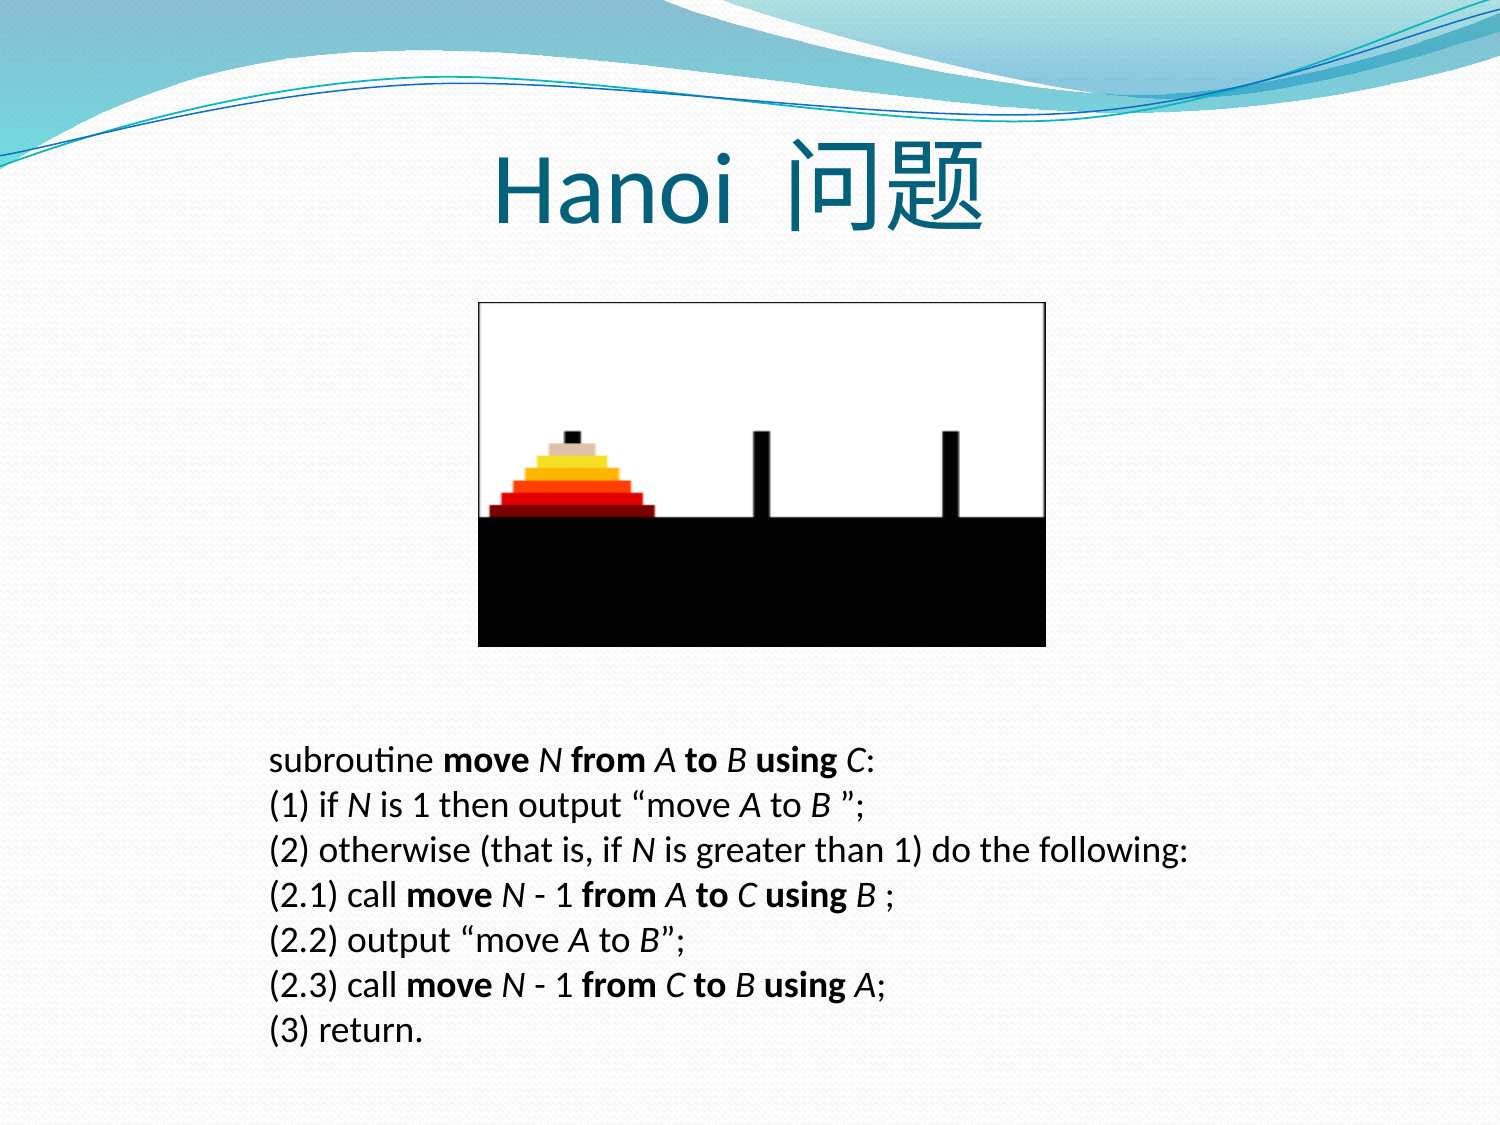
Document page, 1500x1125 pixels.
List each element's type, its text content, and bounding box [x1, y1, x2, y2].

text_box subroutine move N from A to B using C: (1) if N is 1 then output “move A to B ”; (2) otherwise (that is, if N is greater than 1) do the following: (2.1) call move N - 1 from A to C using B ; (2.2) output “move A to B”; (2.3) call move N - 1 from C to B using A; (3) return. [253, 727, 1306, 1058]
title Hanoi 问题 [64, 113, 1415, 244]
picture [478, 302, 1046, 647]
